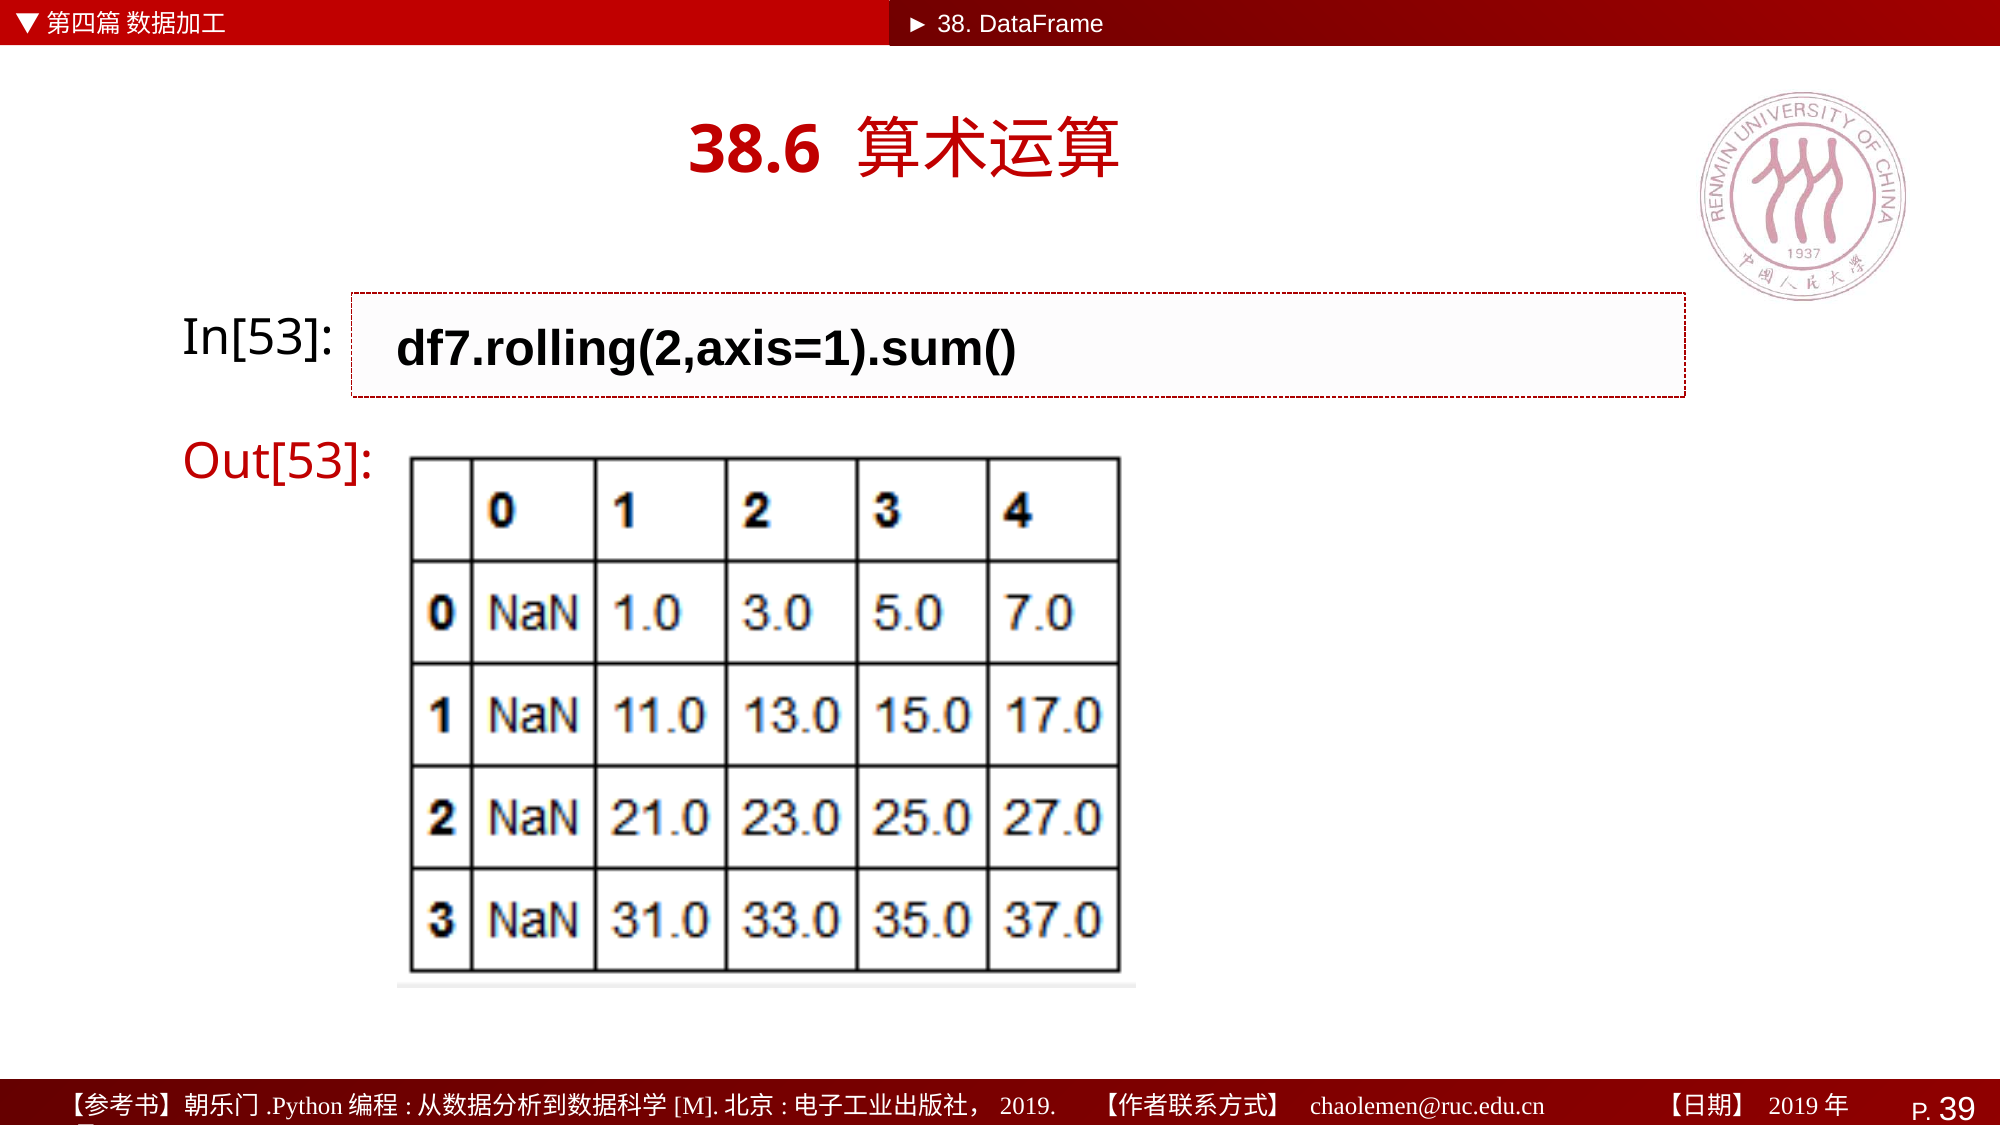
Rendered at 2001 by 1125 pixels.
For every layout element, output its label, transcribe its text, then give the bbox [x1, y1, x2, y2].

text_box df7.rolling(2,axis=1).sum() [348, 289, 1689, 401]
picture [397, 444, 1136, 988]
text_box Out[53]: [167, 420, 398, 496]
picture [1696, 89, 1910, 304]
text_box In[53]: [167, 297, 351, 373]
list ▼第四篇 数据加工 [0, 0, 725, 43]
title 38.6 算术运算 [101, 77, 1710, 214]
list ► 38. DataFrame [890, 0, 1249, 43]
